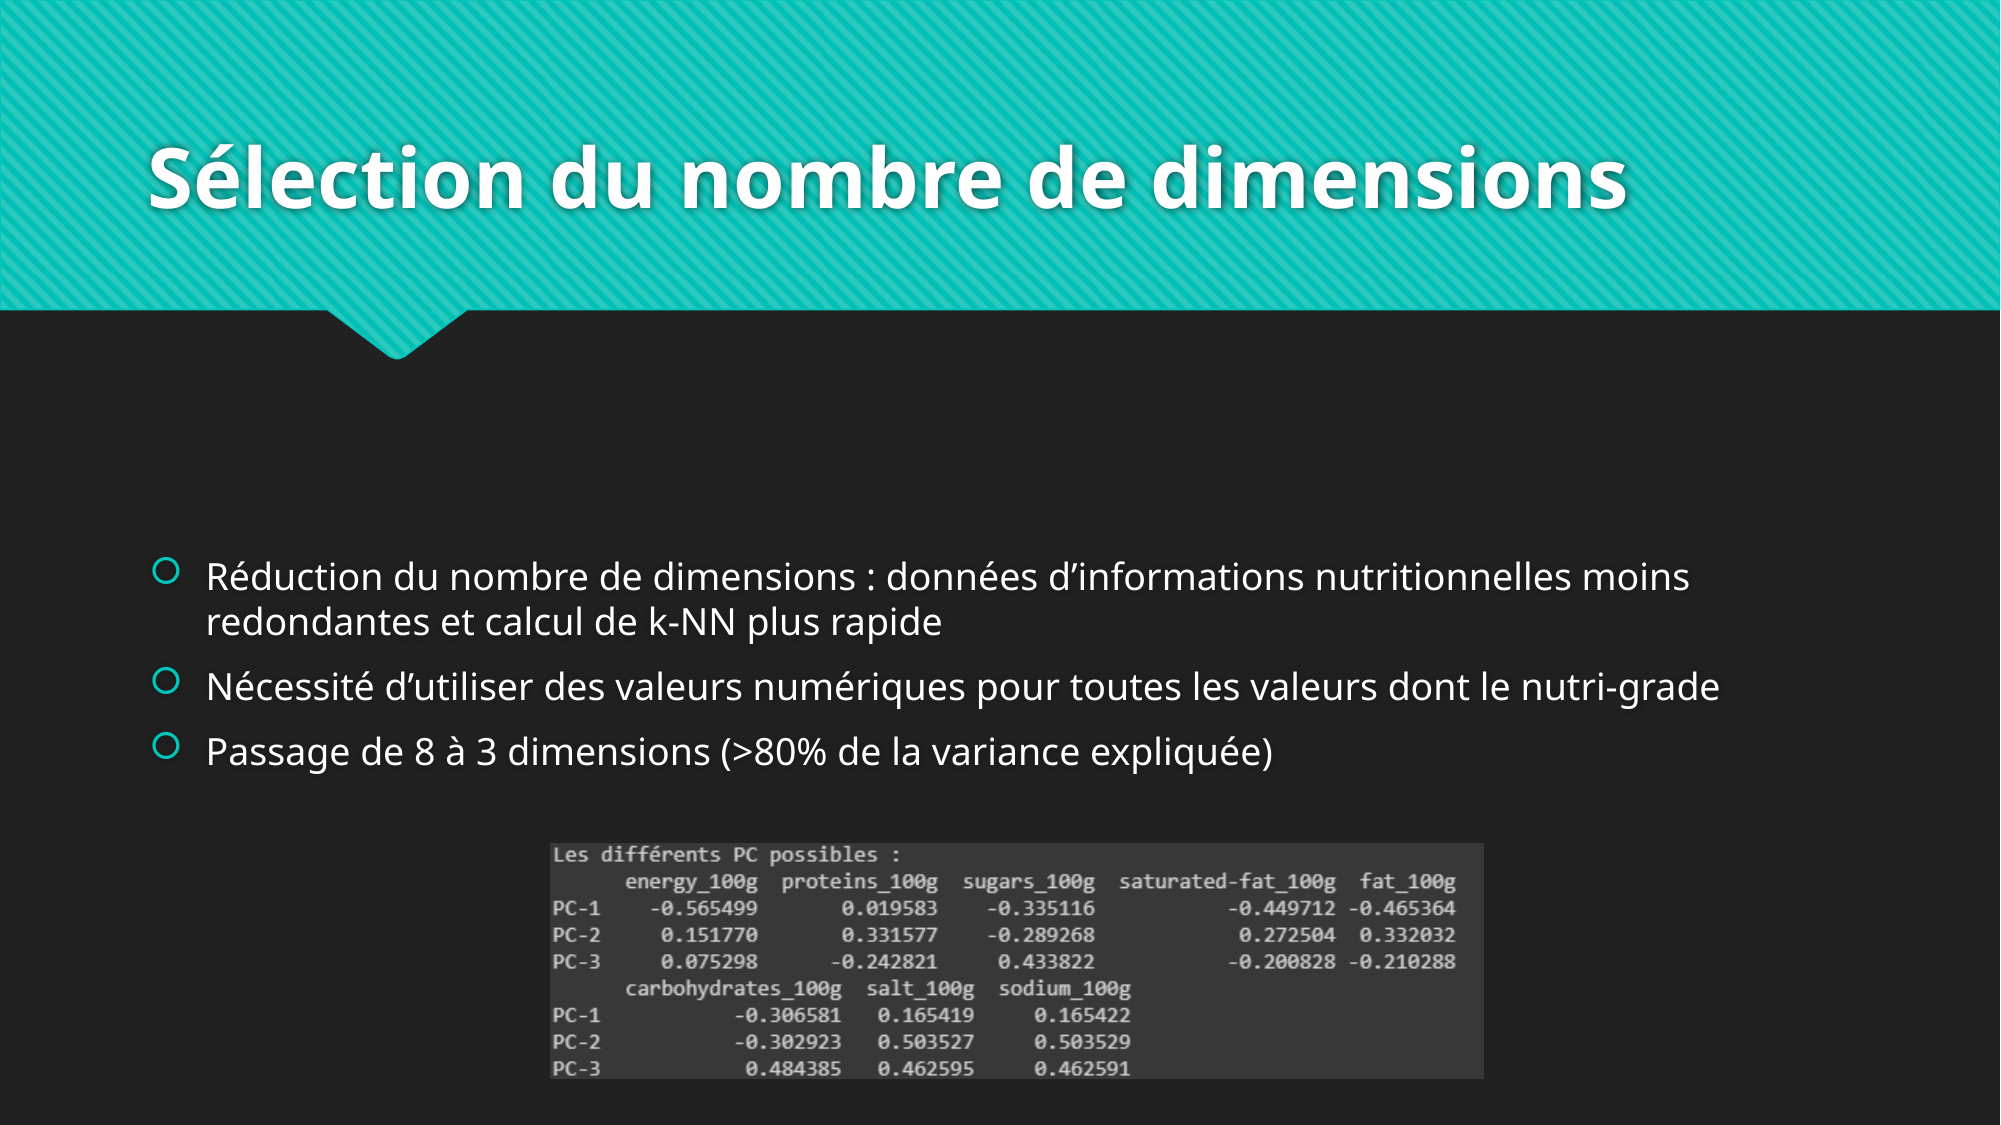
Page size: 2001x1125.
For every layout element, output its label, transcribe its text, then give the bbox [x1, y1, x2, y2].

picture [549, 843, 1484, 1079]
title Sélection du nombre de dimensions [132, 73, 1868, 233]
list Réduction du nombre de dimensions : données d’informations nutritionnelles moins redondantes et calcul de k-NN plus rapide Nécessité d’utiliser des valeurs numériques pour toutes les valeurs dont le nutri-grade Passage de 8 à 3 dimensions (>80% de la variance expliquée) [134, 364, 1866, 962]
